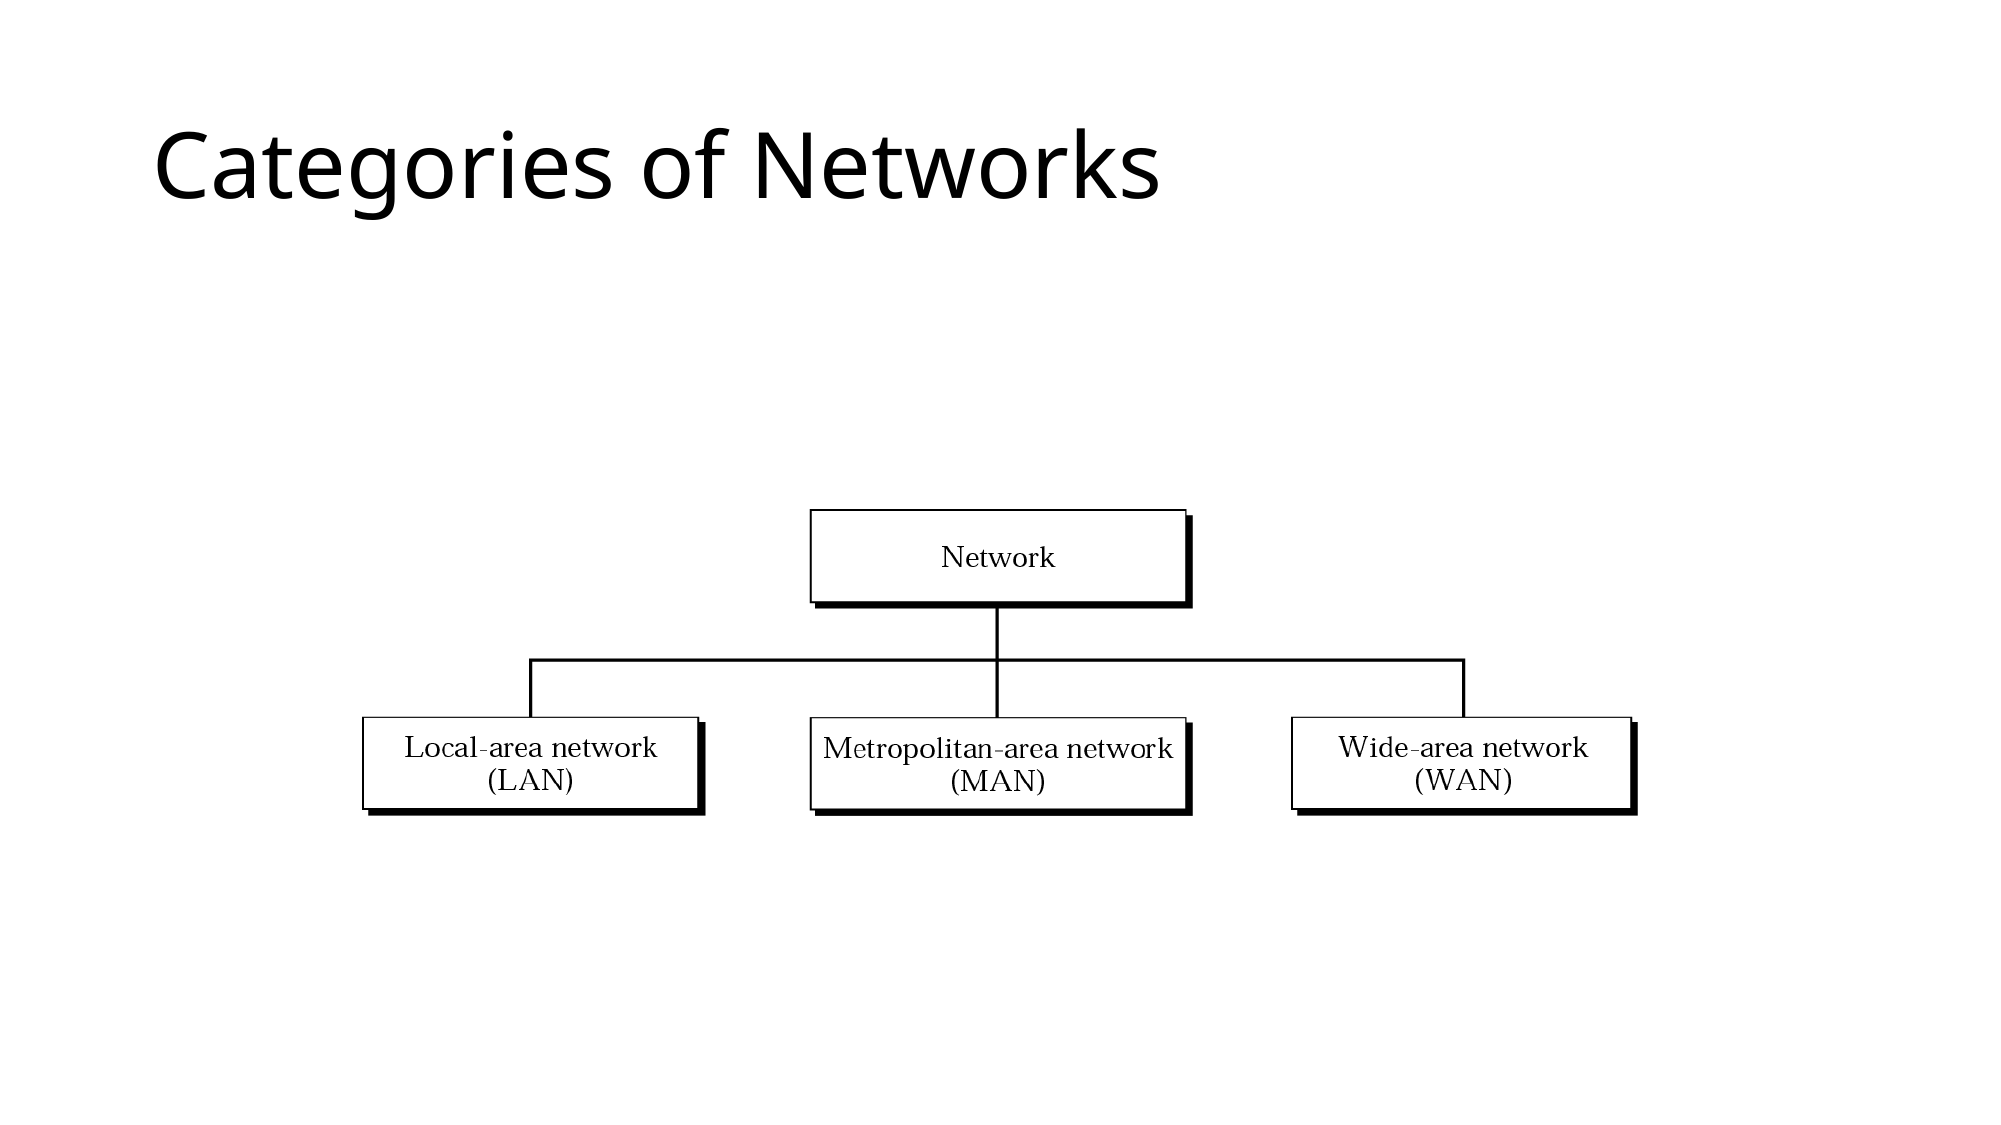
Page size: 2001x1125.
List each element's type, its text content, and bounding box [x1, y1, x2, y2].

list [362, 509, 1638, 816]
title Categories of Networks [137, 59, 1863, 278]
